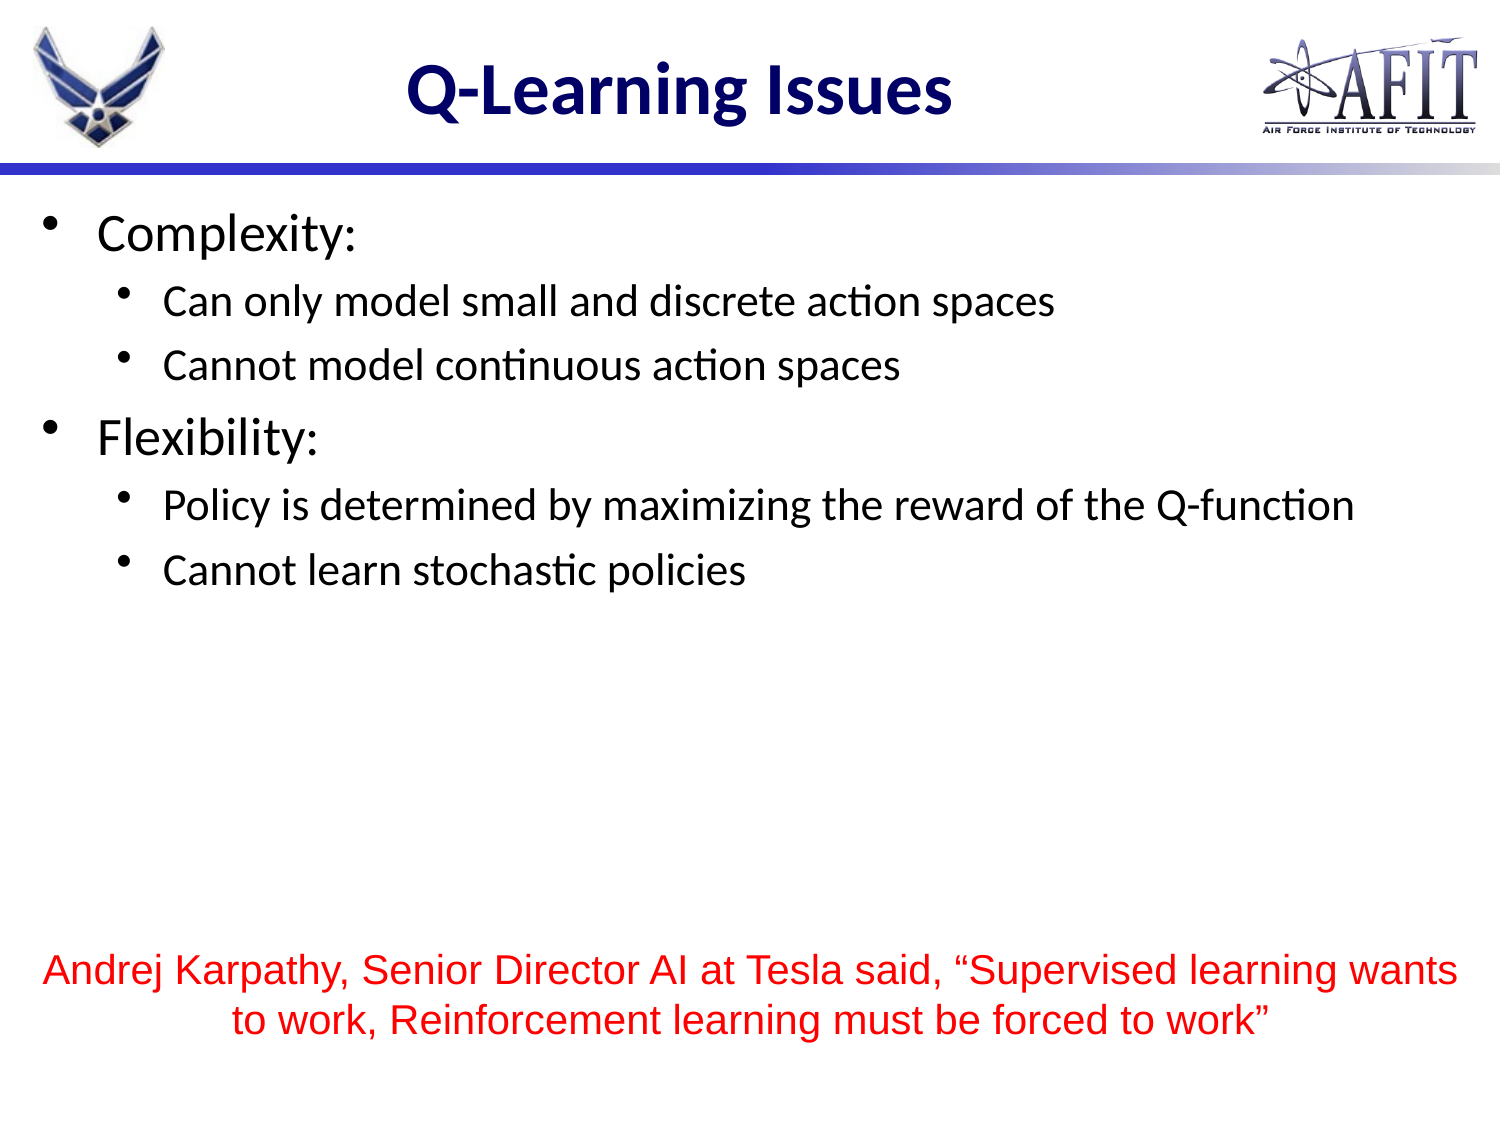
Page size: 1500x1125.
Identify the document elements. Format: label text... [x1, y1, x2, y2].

text_box Andrej Karpathy, Senior Director AI at Tesla said, “Supervised learning wants to work, Reinforcement learning must be forced to work” [26, 935, 1476, 1051]
list Complexity: Can only model small and discrete action spaces Cannot model continuous action spaces Flexibility: Policy is determined by maximizing the reward of the Q-function Cannot learn stochastic policies [25, 189, 1476, 1106]
title Q-Learning Issues [128, 0, 1233, 169]
picture [33, 26, 128, 148]
